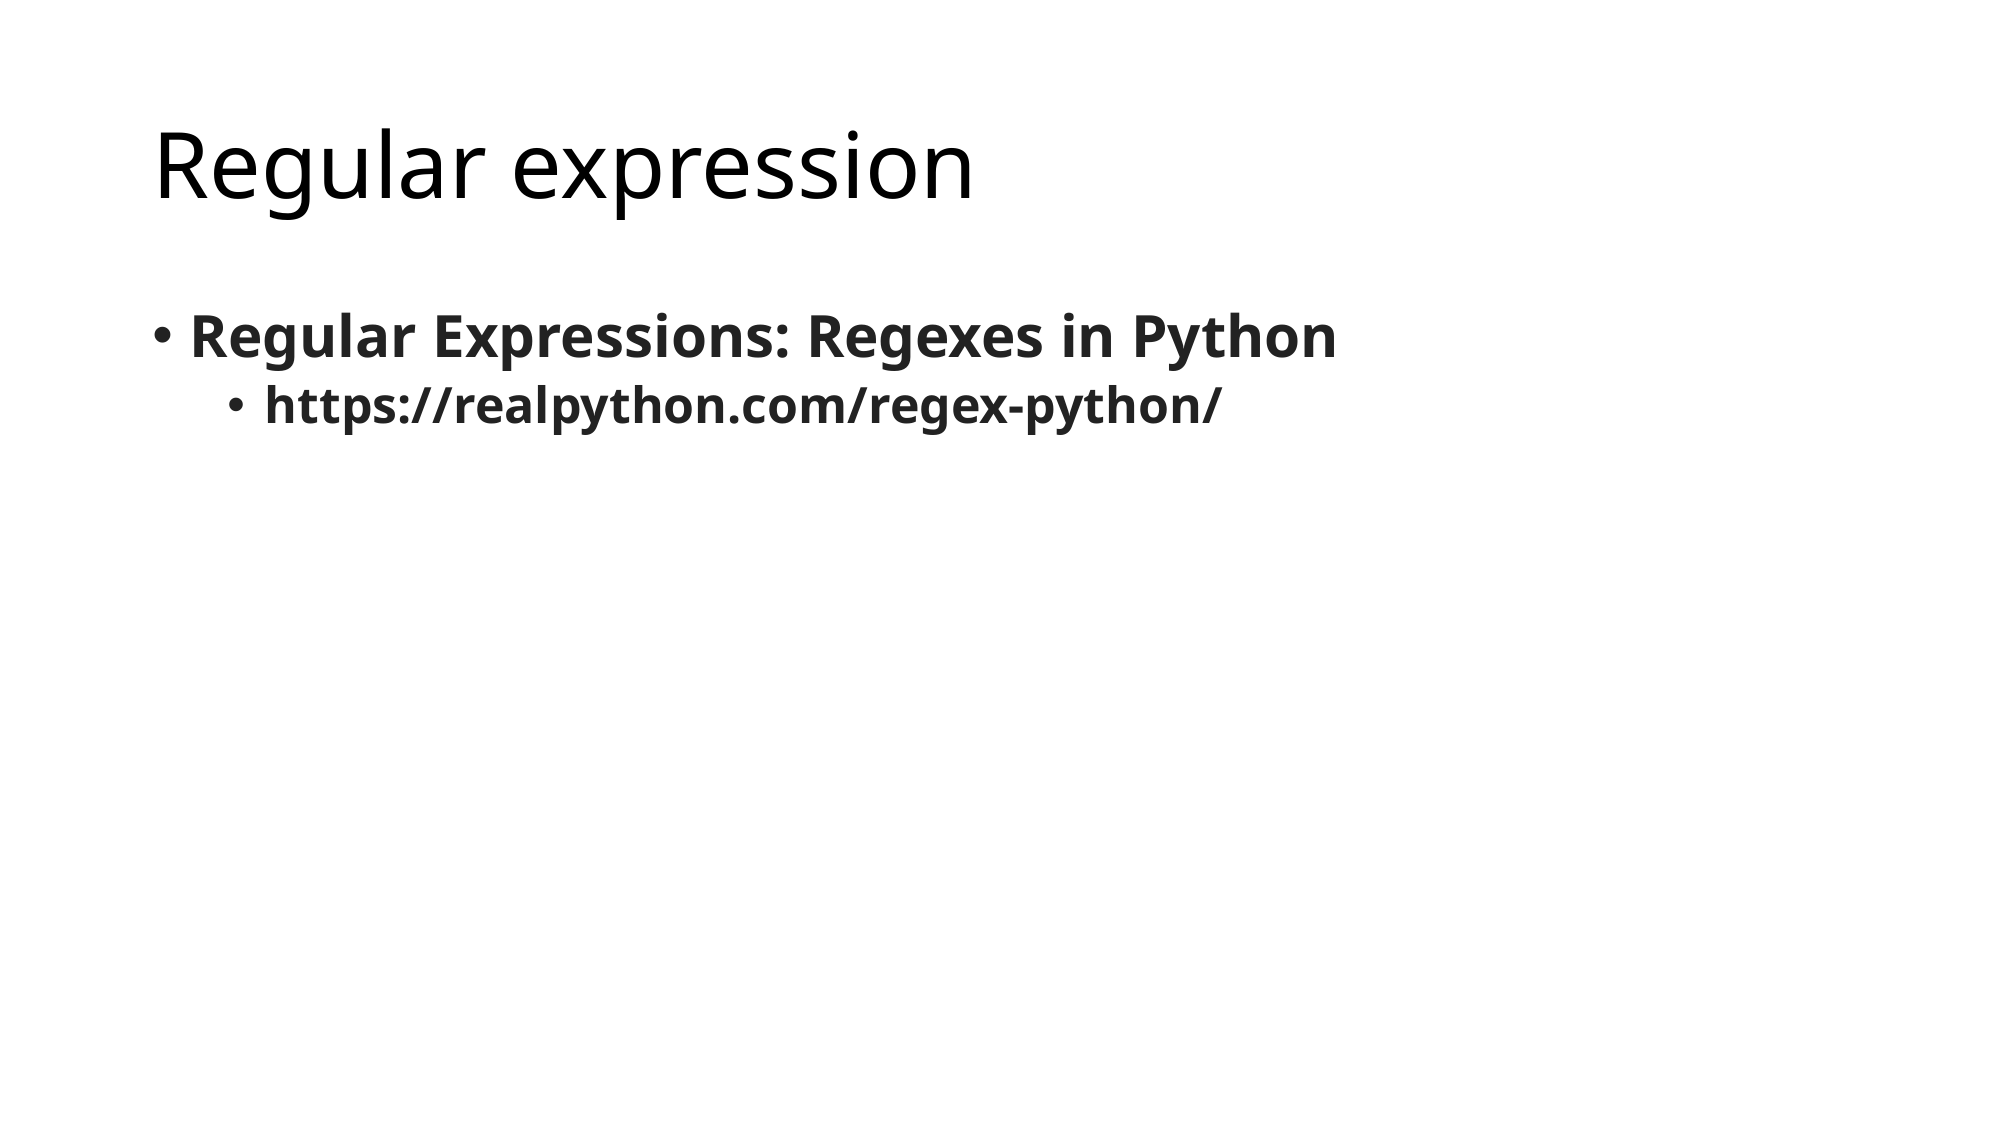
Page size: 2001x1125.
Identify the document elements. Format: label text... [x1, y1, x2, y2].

title Regular expression [137, 59, 1863, 278]
list Regular Expressions: Regexes in Python https://realpython.com/regex-python/ [137, 299, 1863, 1014]
